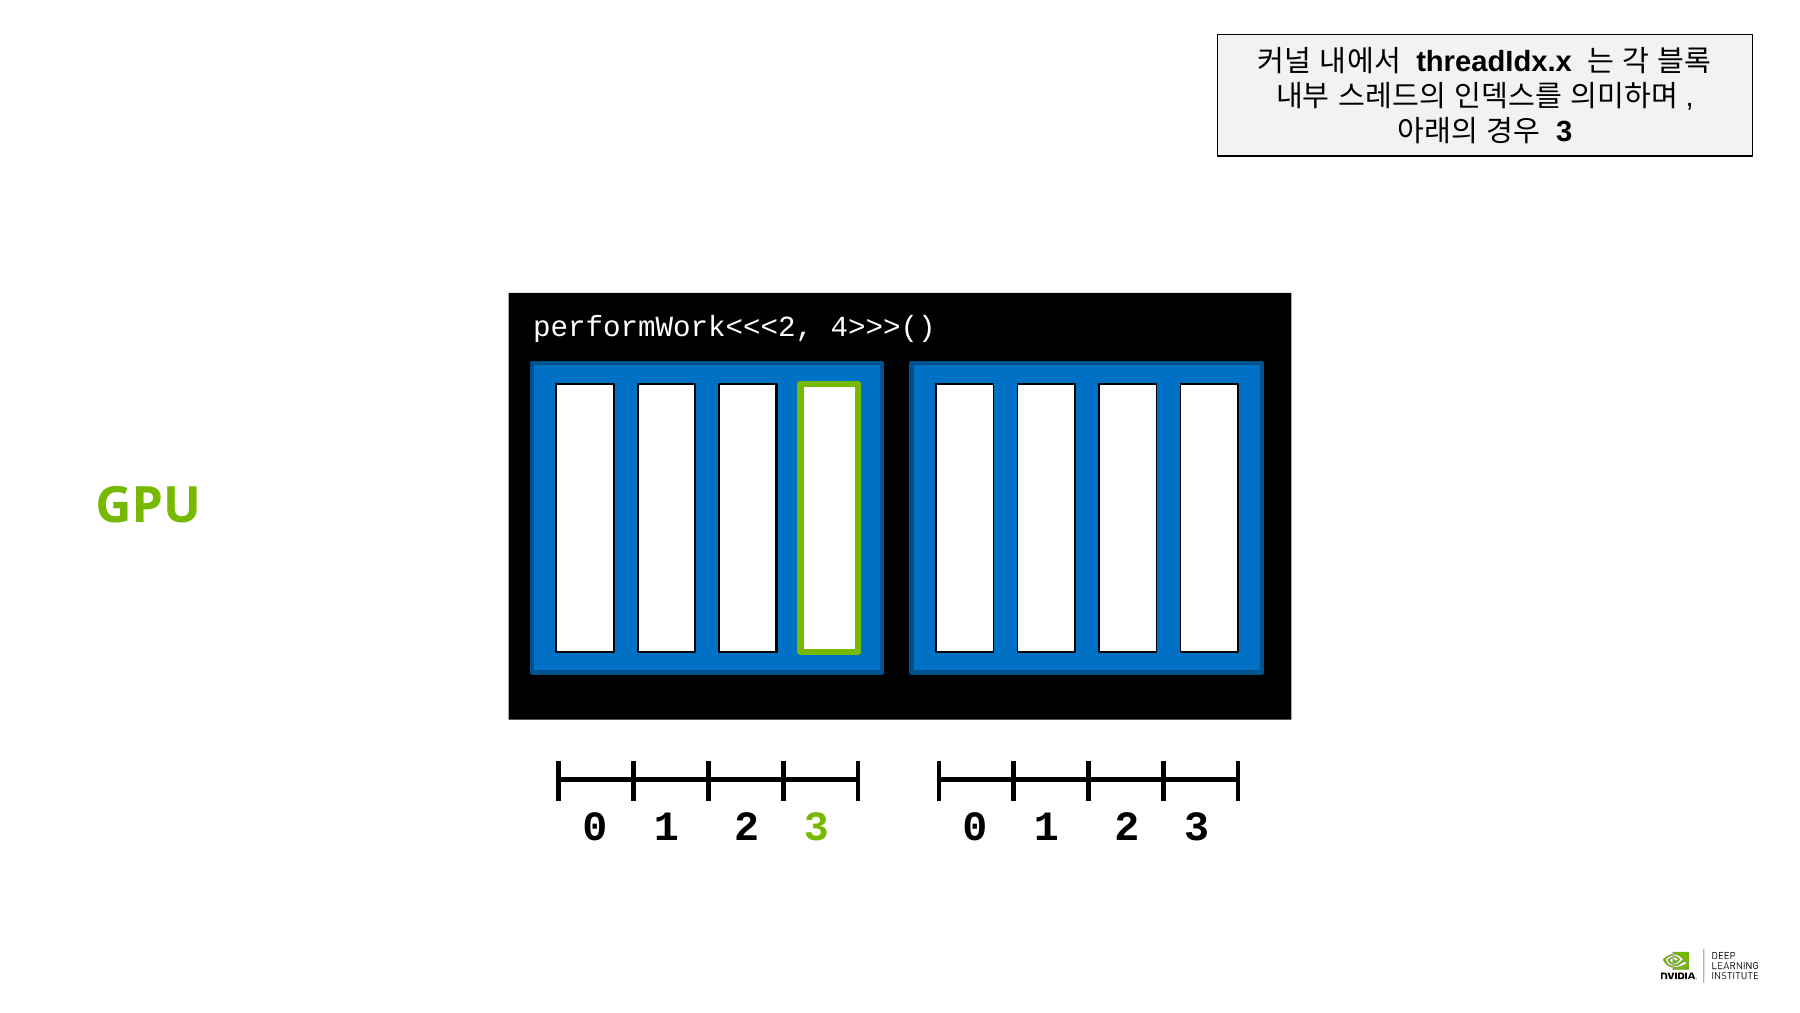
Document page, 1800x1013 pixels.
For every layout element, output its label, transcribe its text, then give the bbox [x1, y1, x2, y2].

text_box [936, 383, 994, 652]
text_box [637, 383, 696, 652]
text_box GPU [80, 471, 227, 542]
text_box 커널 내에서 threadIdx.x 는 각 블록 내부 스레드의 인덱스를 의미하며, 아래의 경우 3 [1217, 34, 1753, 156]
text_box [911, 363, 1263, 673]
text_box [531, 363, 883, 673]
text_box [719, 383, 777, 652]
text_box performWork<<<2, 4>>>() [518, 299, 977, 350]
text_box [1098, 383, 1157, 652]
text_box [555, 760, 859, 857]
text_box [800, 383, 858, 652]
text_box [556, 383, 614, 652]
text_box [1017, 383, 1075, 652]
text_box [935, 760, 1239, 857]
text_box [1180, 383, 1238, 652]
picture [1661, 949, 1758, 983]
text_box [508, 292, 1292, 720]
